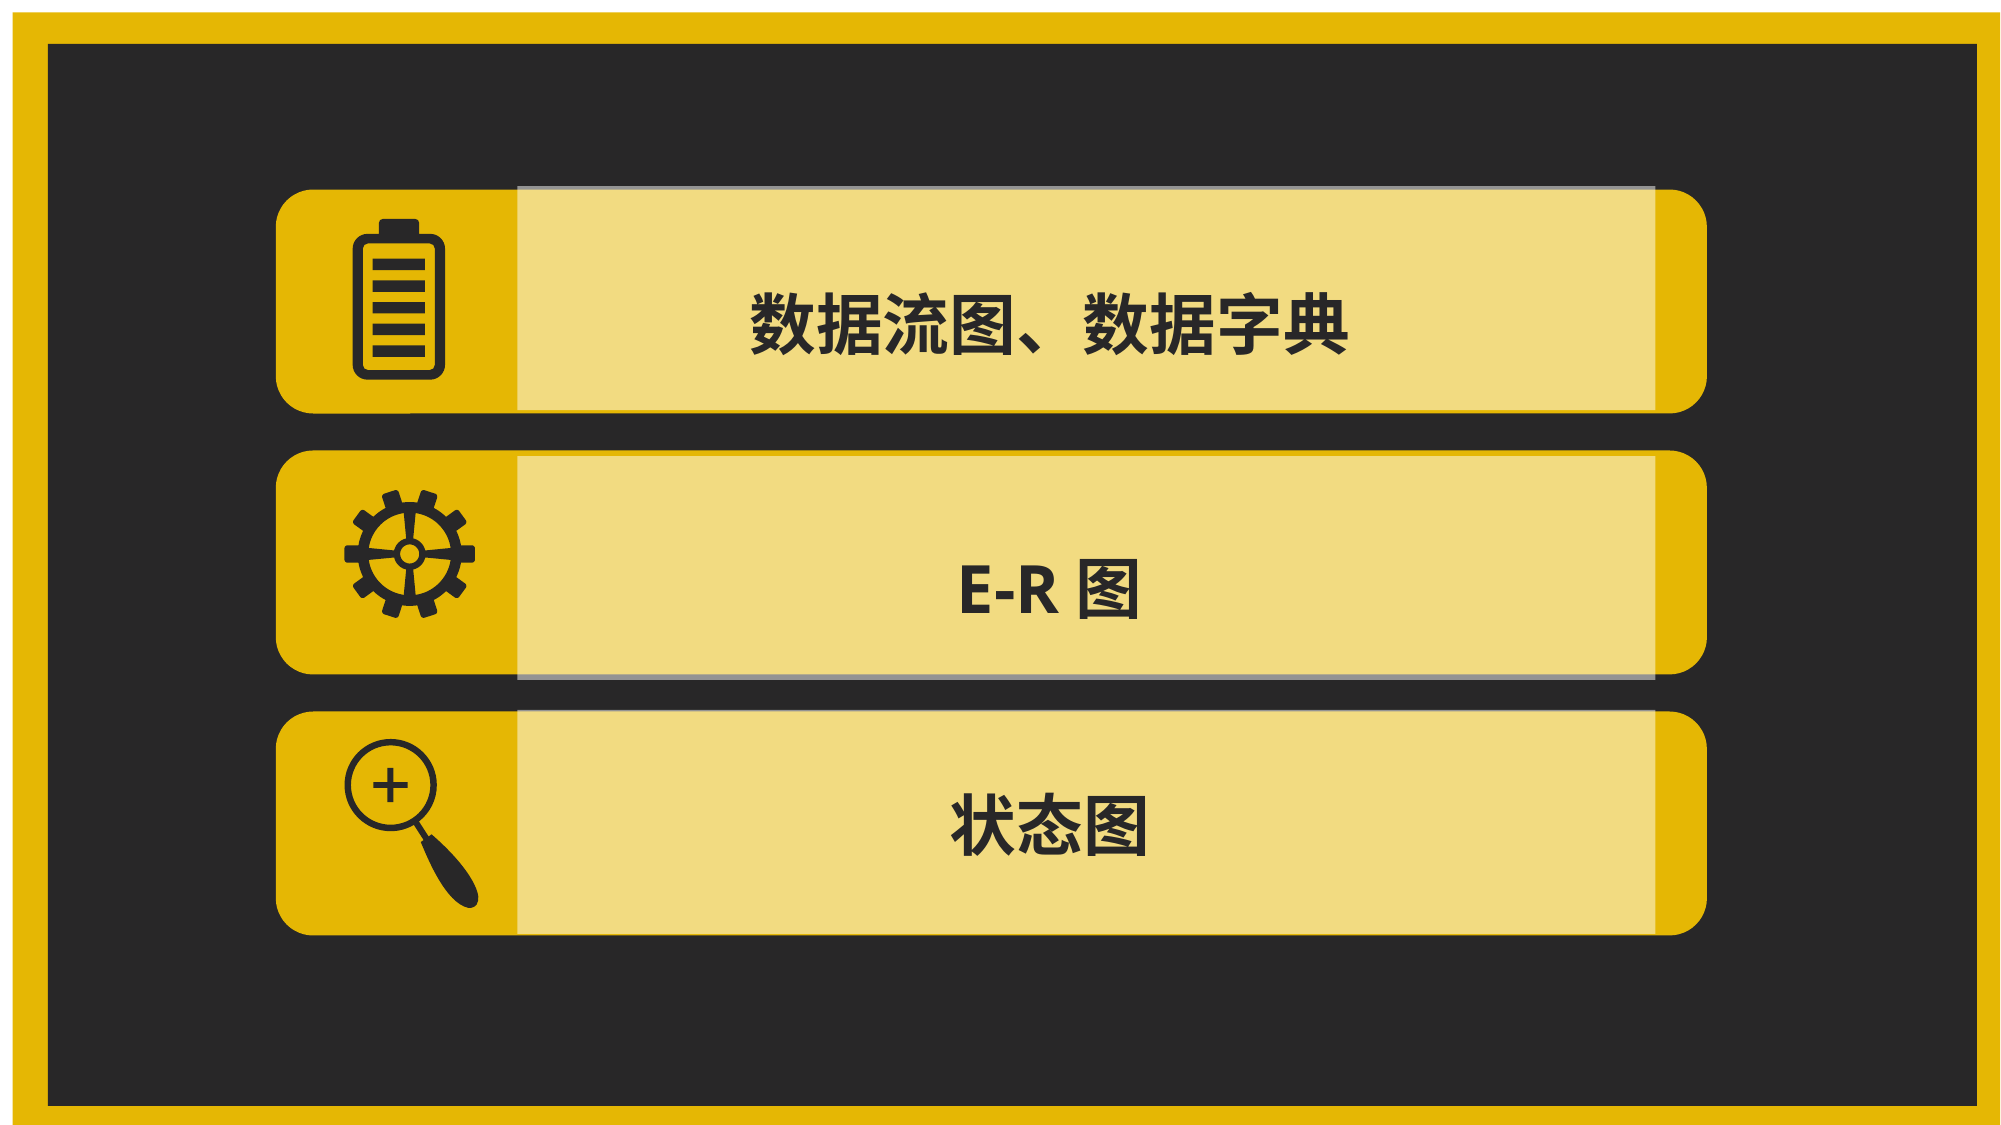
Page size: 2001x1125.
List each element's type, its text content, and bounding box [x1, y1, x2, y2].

text_box [343, 737, 480, 909]
text_box [344, 490, 475, 618]
text_box [351, 217, 447, 381]
text_box 状态图 [829, 736, 1271, 872]
text_box 数据流图、数据字典 [723, 235, 1376, 370]
text_box [274, 449, 1708, 676]
text_box [274, 710, 1708, 937]
text_box [516, 709, 1656, 935]
text_box [274, 188, 1708, 415]
text_box [516, 185, 1656, 411]
text_box [516, 455, 1656, 681]
text_box E-R图 [908, 499, 1191, 635]
